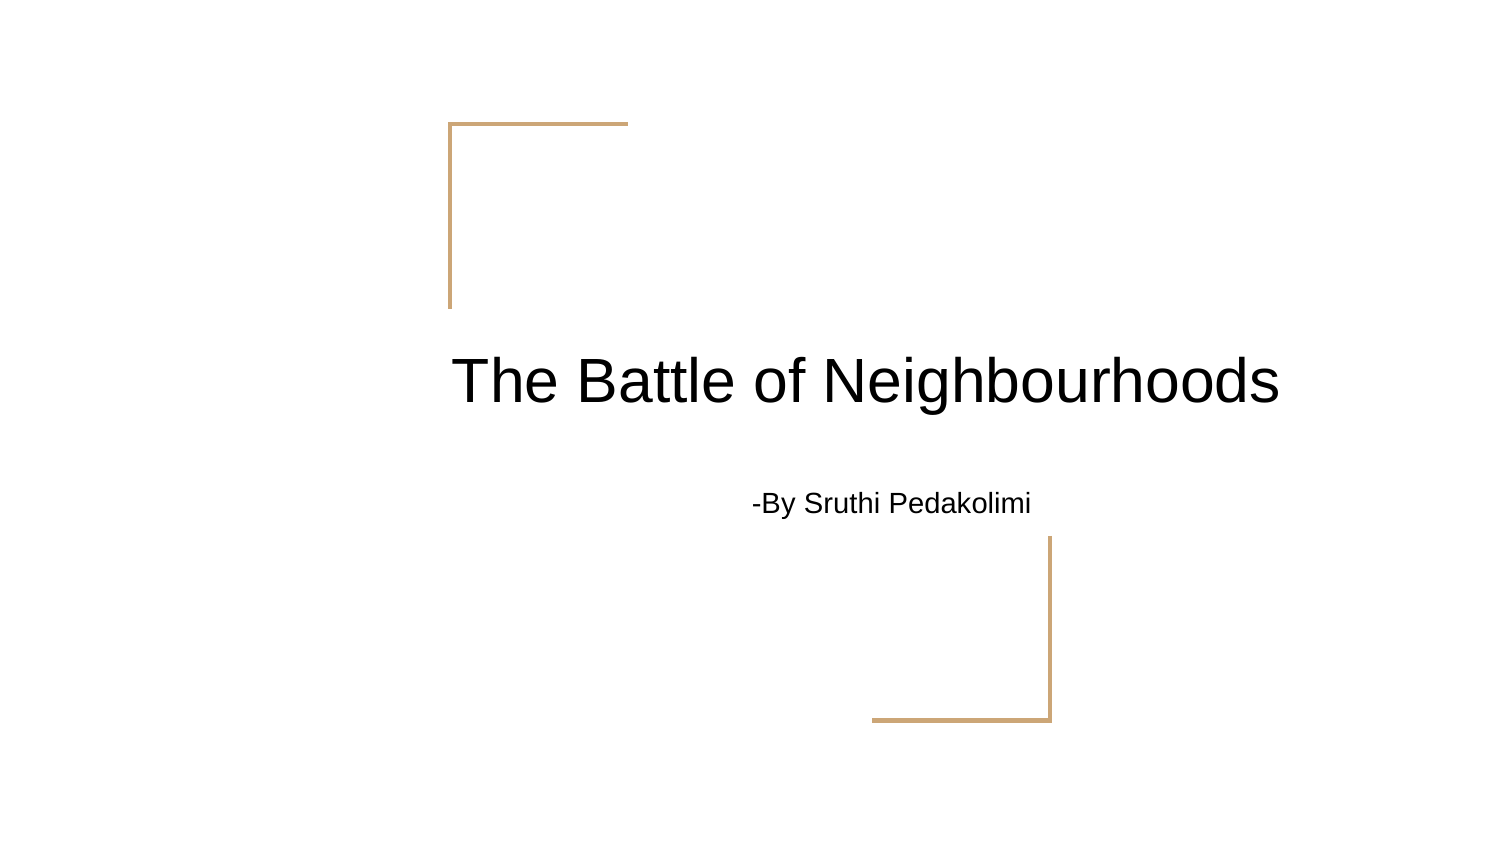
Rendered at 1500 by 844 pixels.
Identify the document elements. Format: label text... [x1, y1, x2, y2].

subtitle The Battle of Neighbourhoods -By Sruthi Pedakolimi [61, 197, 1460, 704]
